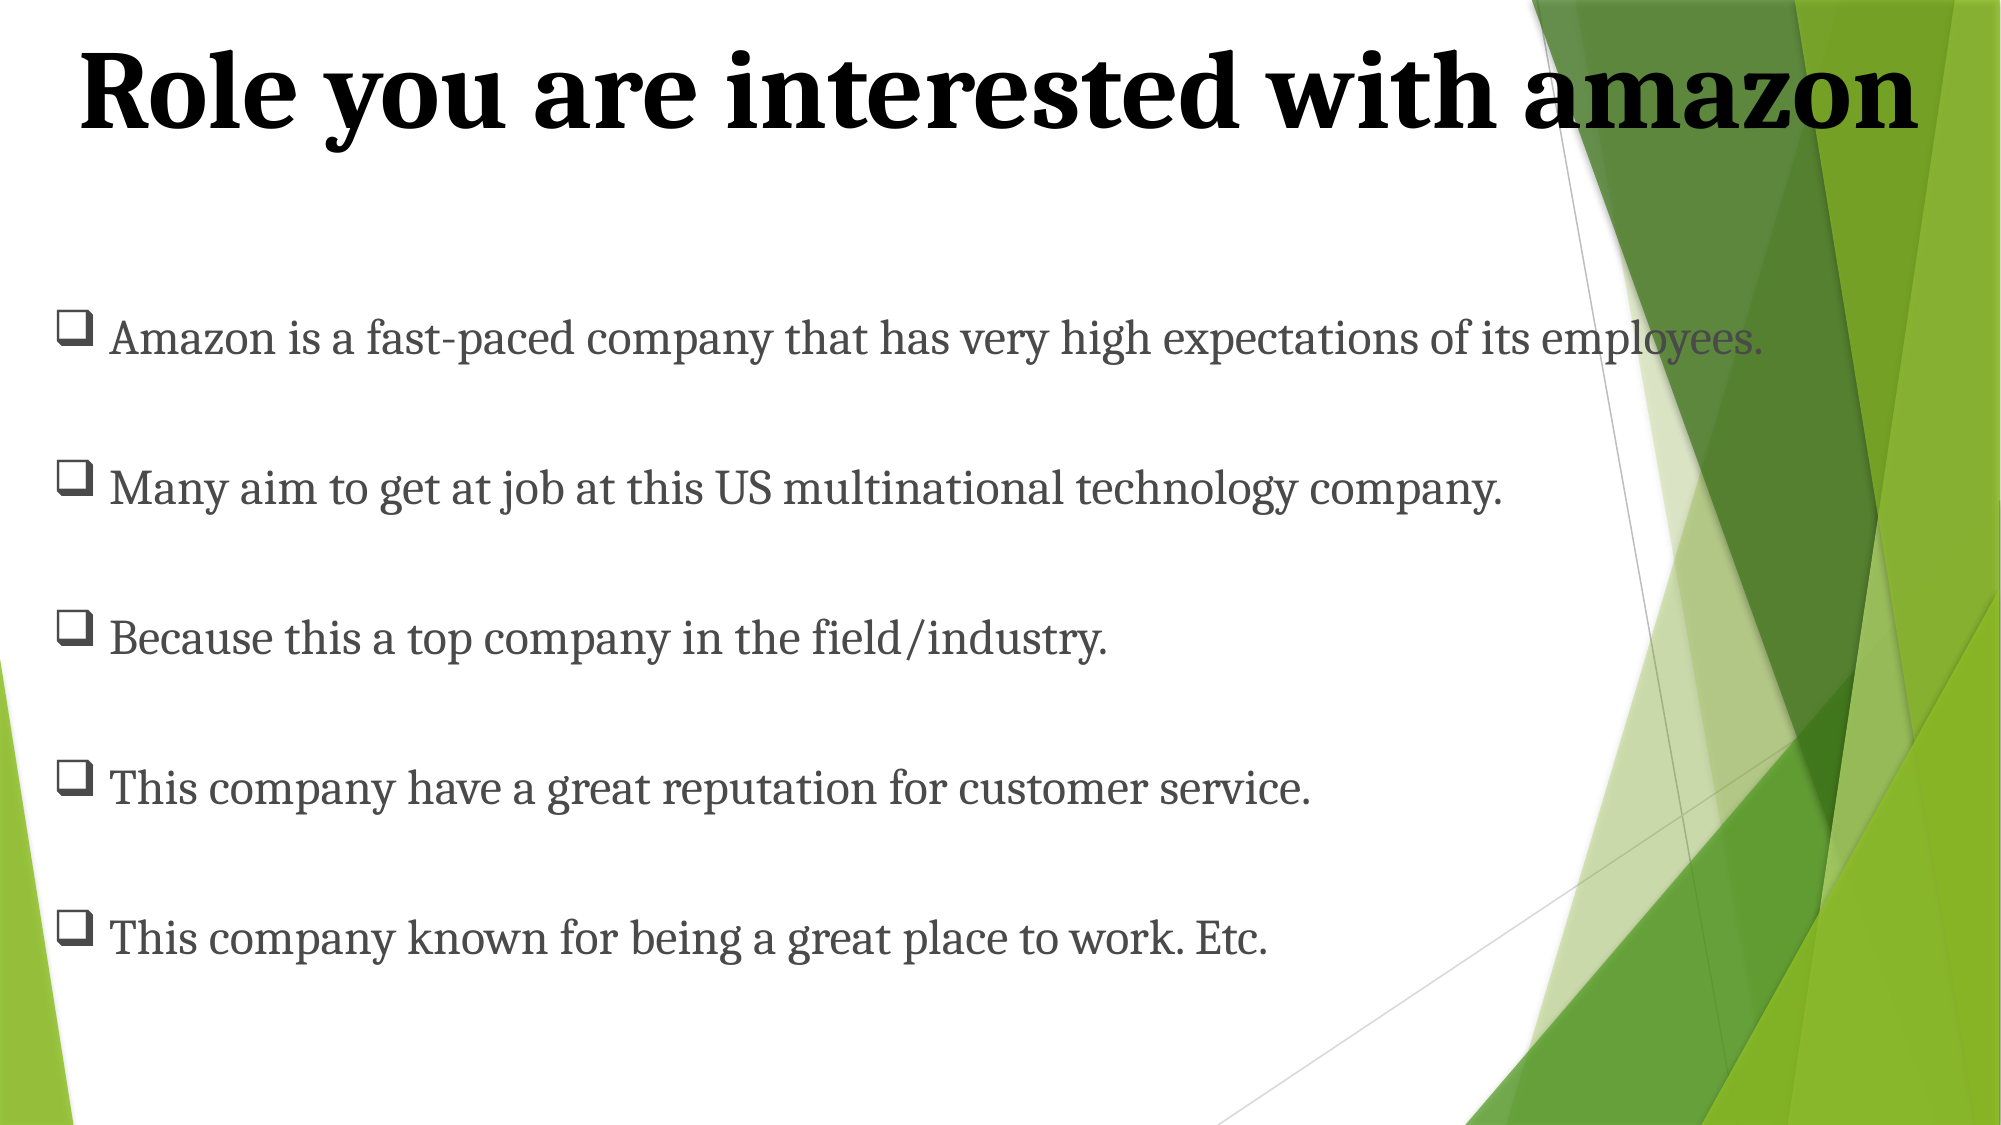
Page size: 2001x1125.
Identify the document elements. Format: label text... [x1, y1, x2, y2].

text_box Amazon is a fast-paced company that has very high expectations of its employees. Many aim to get at job at this US multinational technology company. Because this a top company in the field/industry. This company have a great reputation for customer service. This company known for being a great place to work. Etc. [38, 207, 1945, 1032]
text_box Role you are interested with amazon [0, 8, 2000, 208]
